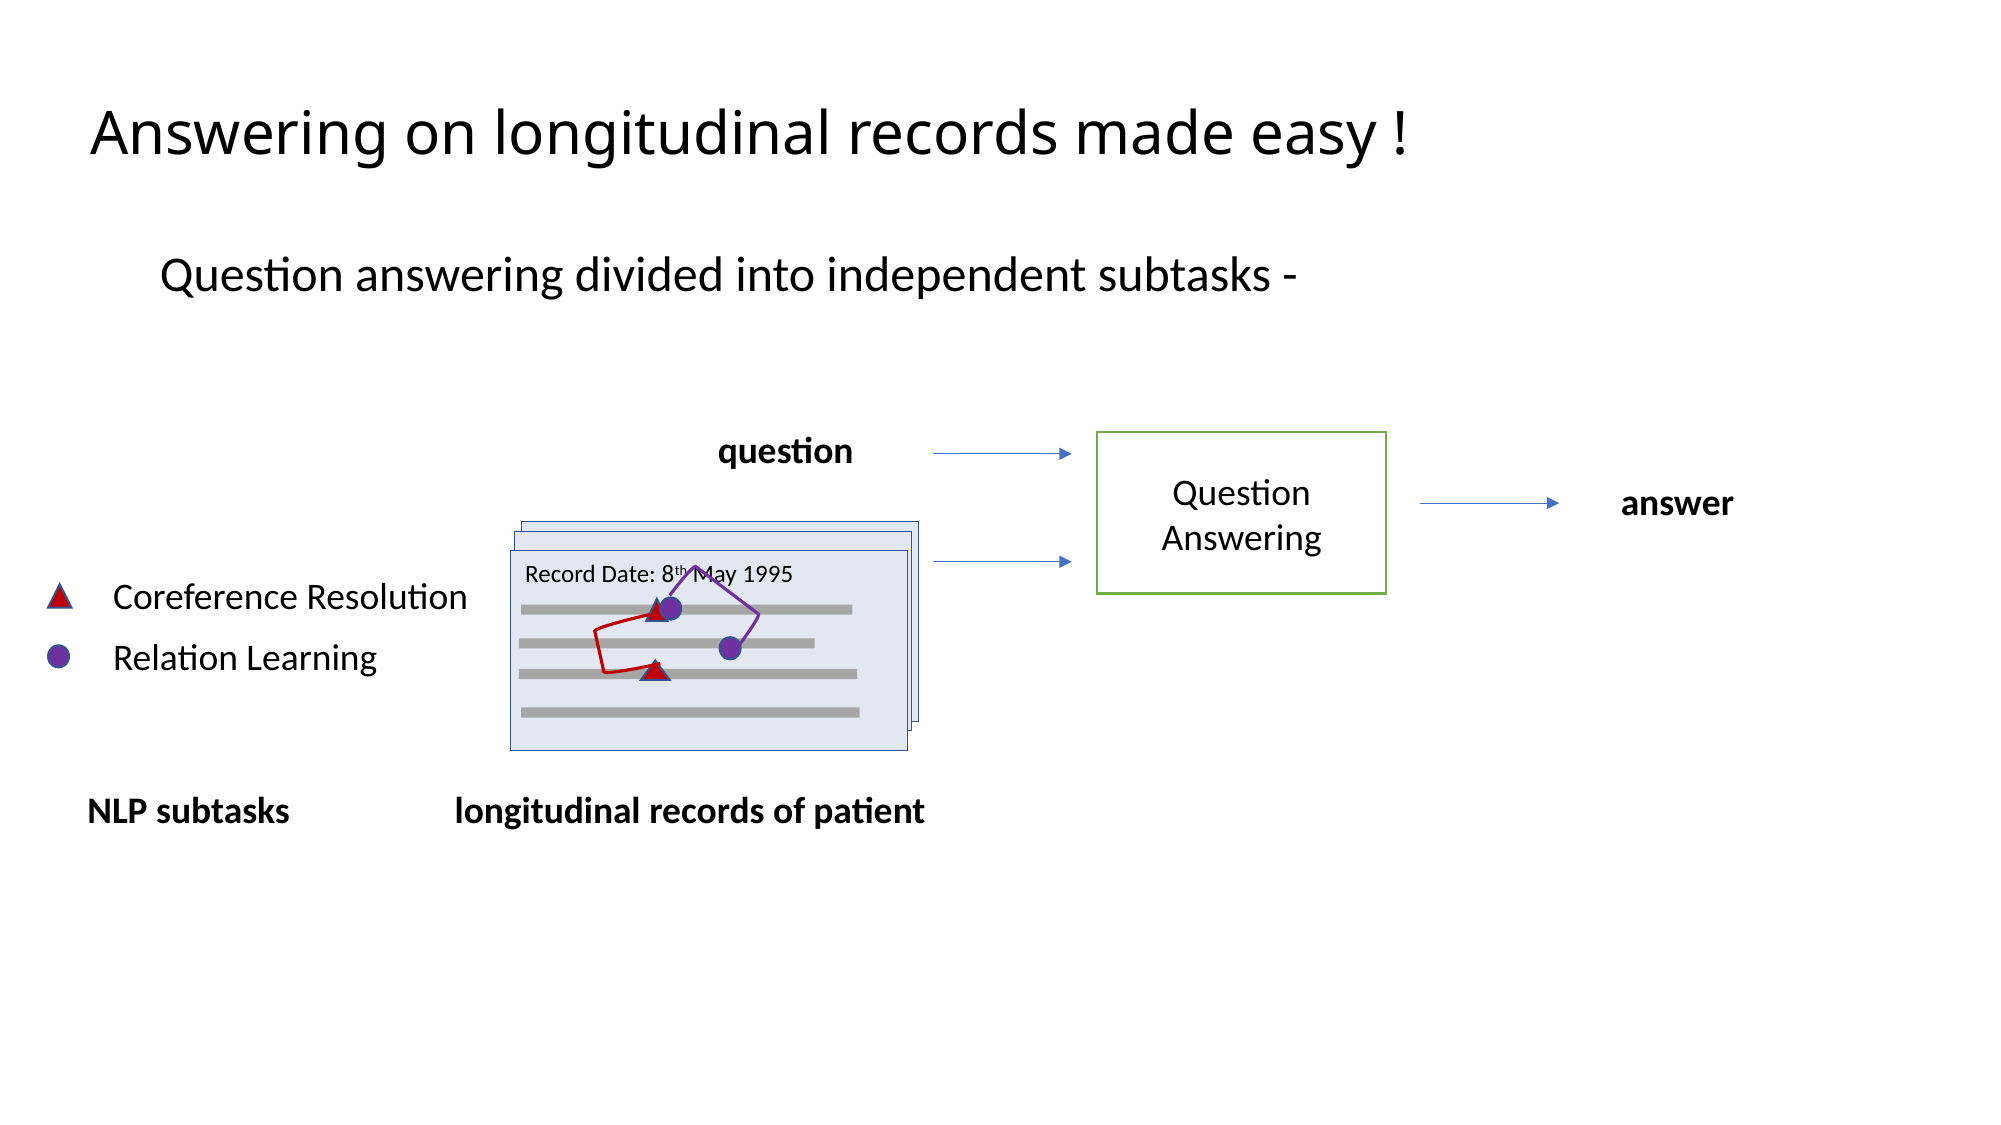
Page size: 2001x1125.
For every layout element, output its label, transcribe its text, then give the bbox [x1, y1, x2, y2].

text_box NLP subtasks [0, 778, 224, 839]
text_box Relation Learning [98, 625, 224, 686]
text_box Question Answering [1098, 454, 1387, 595]
text_box Question answering divided into independent subtasks - [144, 240, 1870, 454]
text_box Answering on longitudinal records made easy ! [74, 74, 1725, 195]
text_box [46, 644, 71, 669]
text_box longitudinal records of patient [378, 778, 1002, 839]
text_box [46, 581, 74, 609]
text_box Coreference Resolution [98, 564, 224, 625]
list [224, 454, 1098, 938]
text_box answer [1606, 470, 1862, 531]
